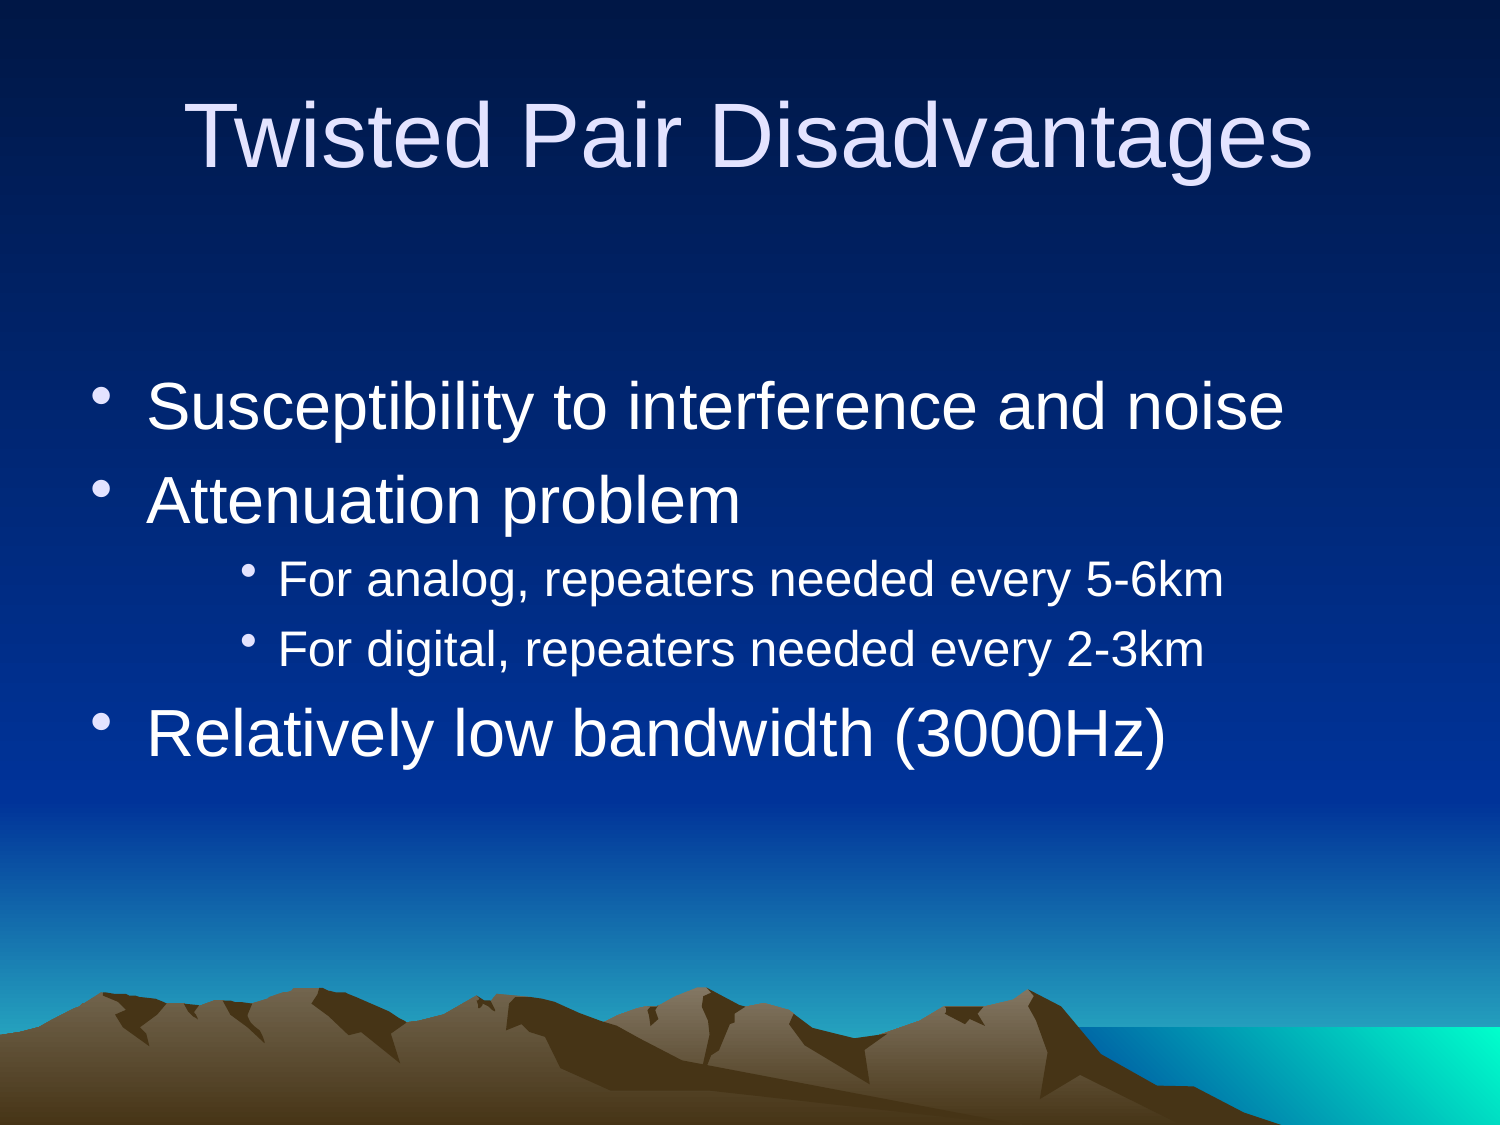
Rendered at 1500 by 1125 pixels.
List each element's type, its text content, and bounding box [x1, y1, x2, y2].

title Twisted Pair Disadvantages [74, 37, 1426, 226]
list Susceptibility to interference and noise Attenuation problem For analog, repeaters needed every 5-6km For digital, repeaters needed every 2-3km Relatively low bandwidth (3000Hz) [74, 262, 1426, 1001]
